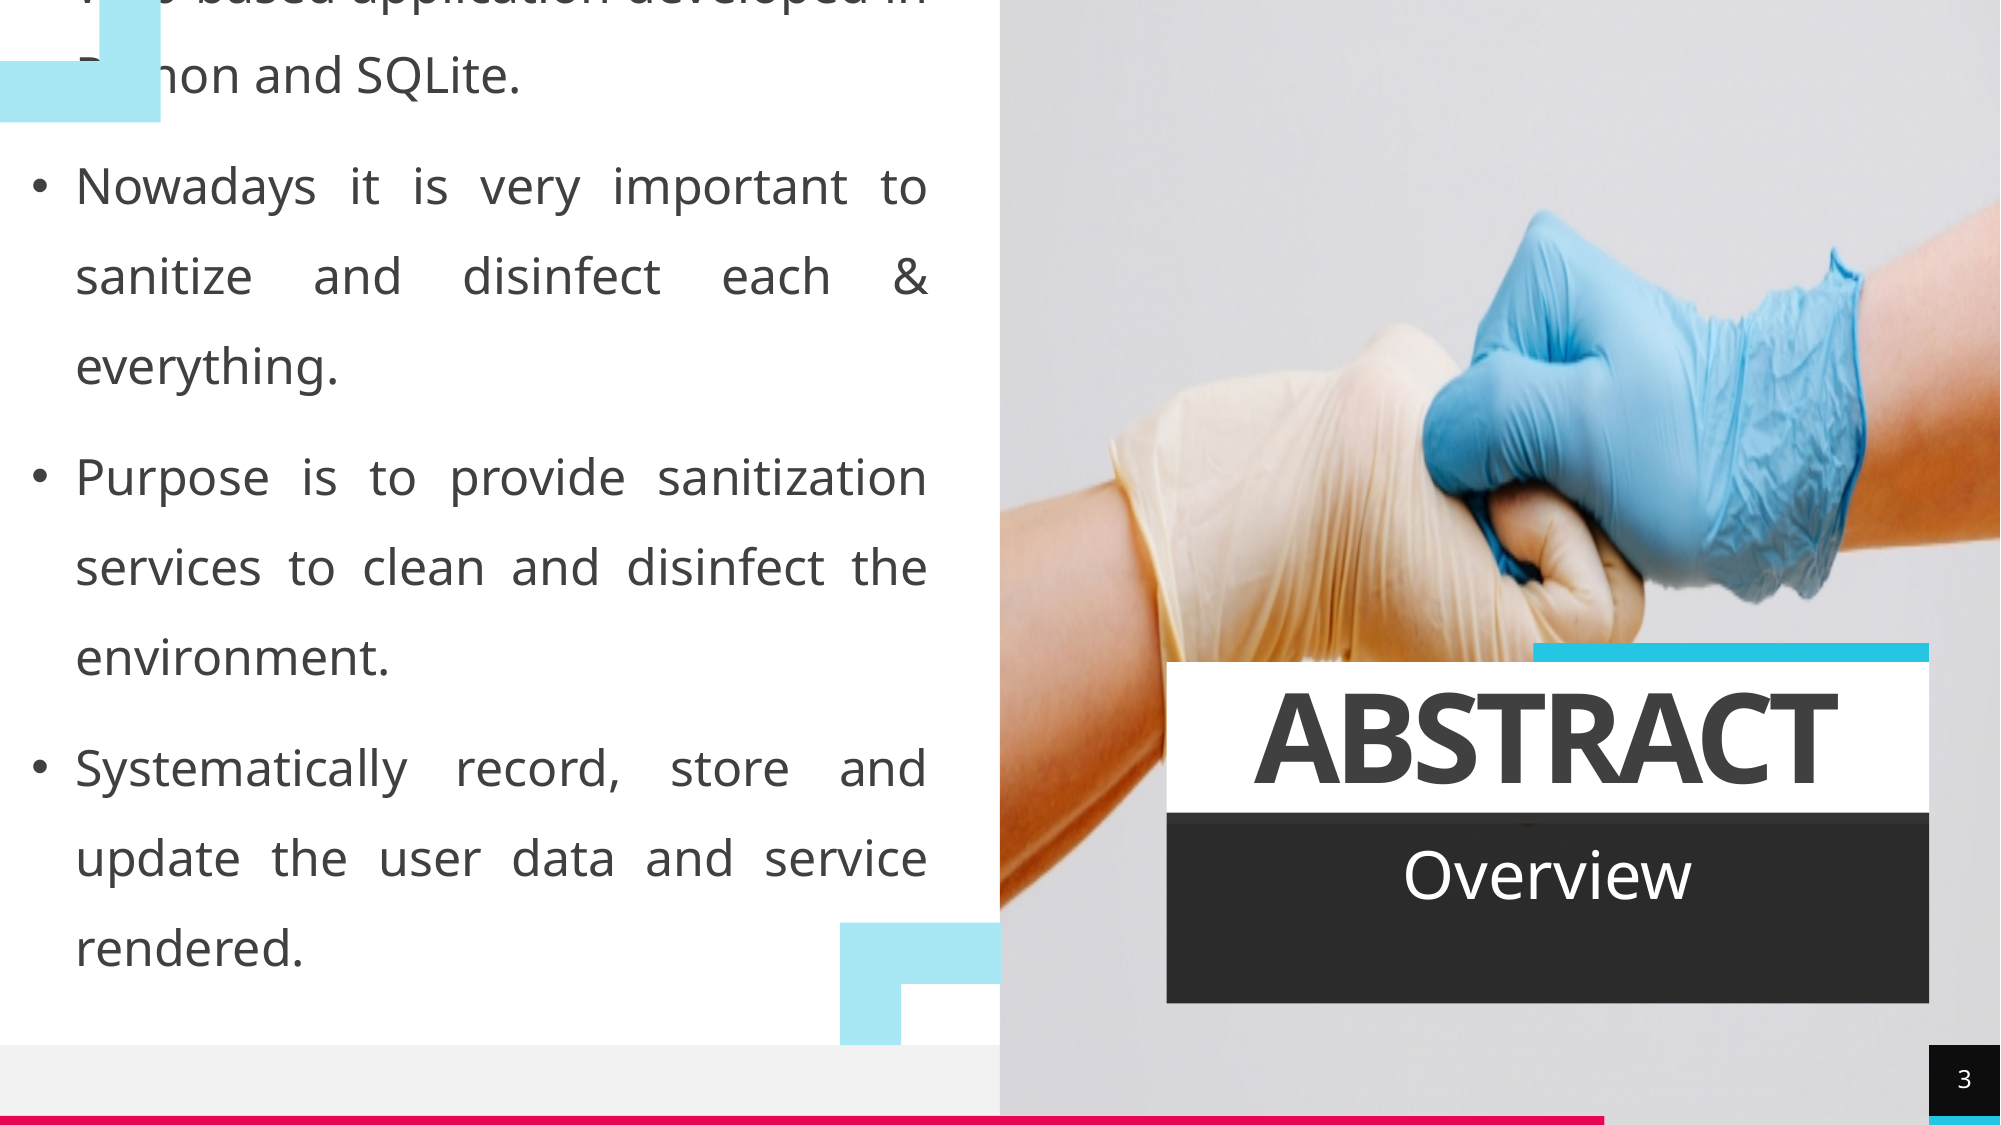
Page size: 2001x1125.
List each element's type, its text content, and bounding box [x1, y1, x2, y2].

list Web-based application developed in Python and SQLite. Nowadays it is very important to sanitize and disinfect each & everything. Purpose is to provide sanitization services to clean and disinfect the environment. Systematically record, store and update the user data and service rendered. [31, 133, 930, 977]
text_box [0, 0, 162, 123]
picture [999, 0, 2000, 1116]
text_box [839, 922, 999, 1046]
